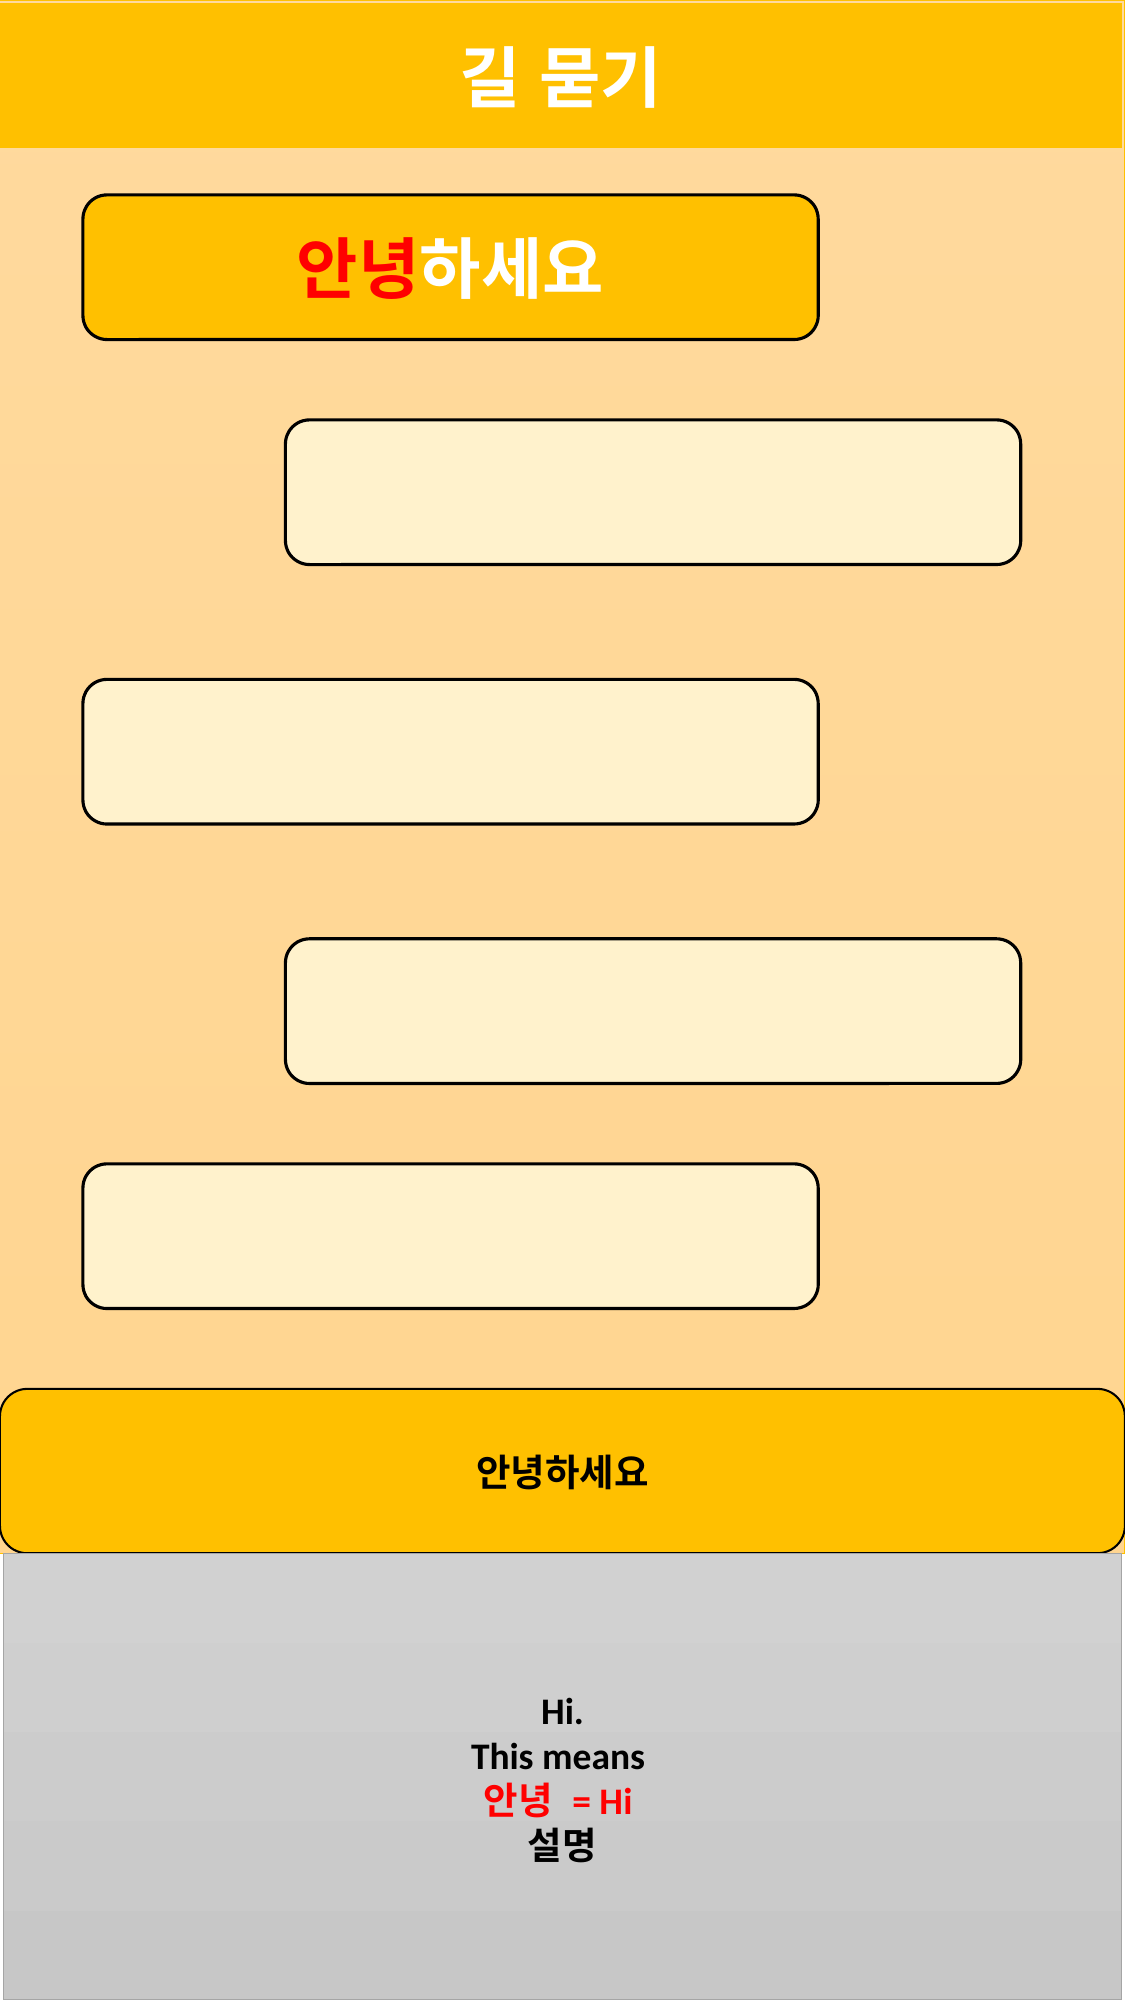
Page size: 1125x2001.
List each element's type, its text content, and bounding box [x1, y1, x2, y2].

text_box [0, 1537, 16, 1554]
text_box [0, 0, 1125, 1406]
text_box [1109, 1537, 1125, 1554]
text_box [283, 418, 1023, 567]
text_box 길 묻기 [0, 3, 1122, 148]
text_box 안녕하세요 [0, 1387, 1125, 1553]
text_box [283, 937, 1023, 1086]
text_box [81, 677, 820, 826]
text_box 안녕하세요 [81, 193, 820, 342]
text_box [81, 1162, 820, 1311]
text_box Hi. This means 안녕 = Hi 설명 [3, 1553, 1122, 2000]
